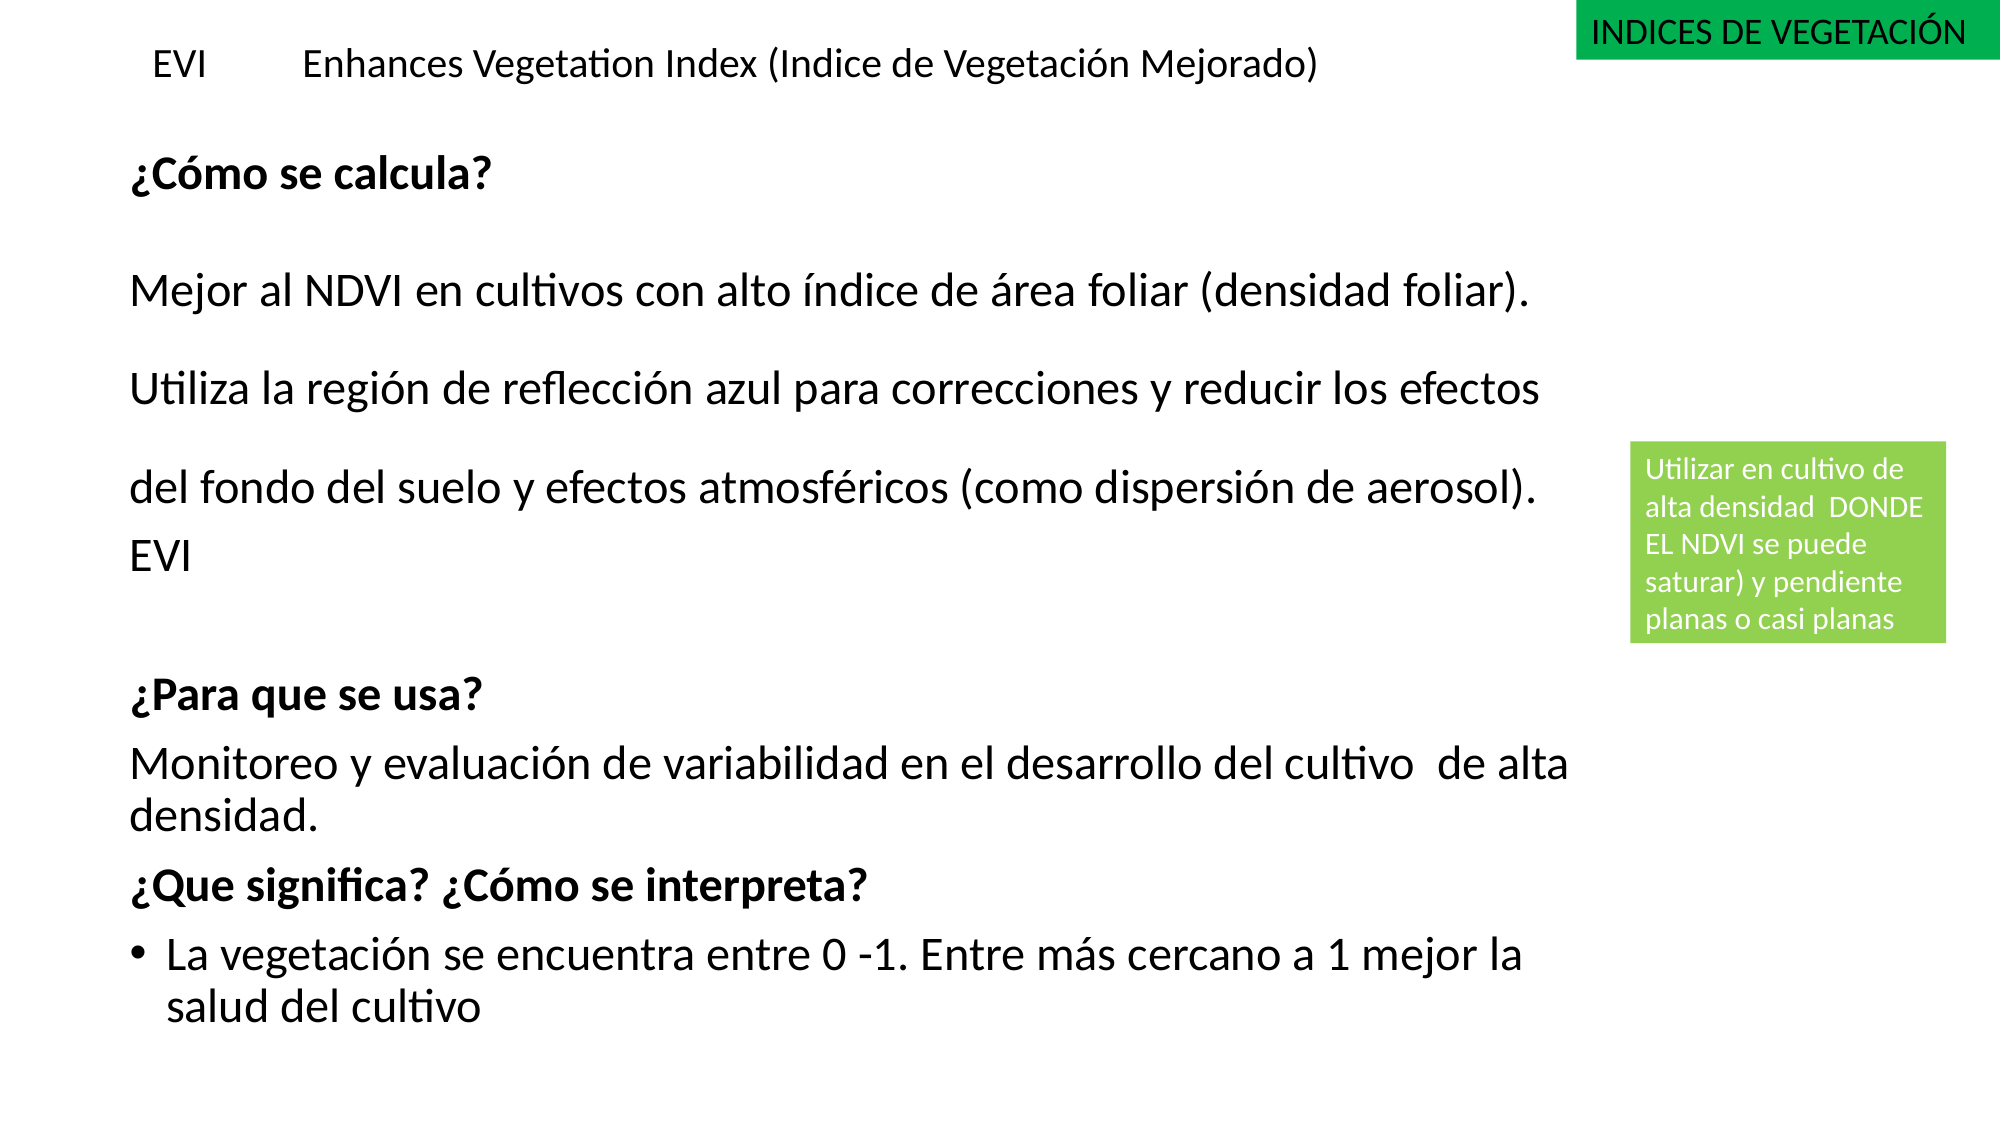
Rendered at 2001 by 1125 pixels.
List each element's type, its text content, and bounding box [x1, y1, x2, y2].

text_box INDICES DE VEGETACIÓN [1576, 0, 2000, 60]
title EVI Enhances Vegetation Index (Indice de Vegetación Mejorado) [137, 7, 1863, 120]
text_box Utilizar en cultivo de alta densidad DONDE EL NDVI se puede saturar) y pendiente planas o casi planas [1630, 441, 1947, 644]
